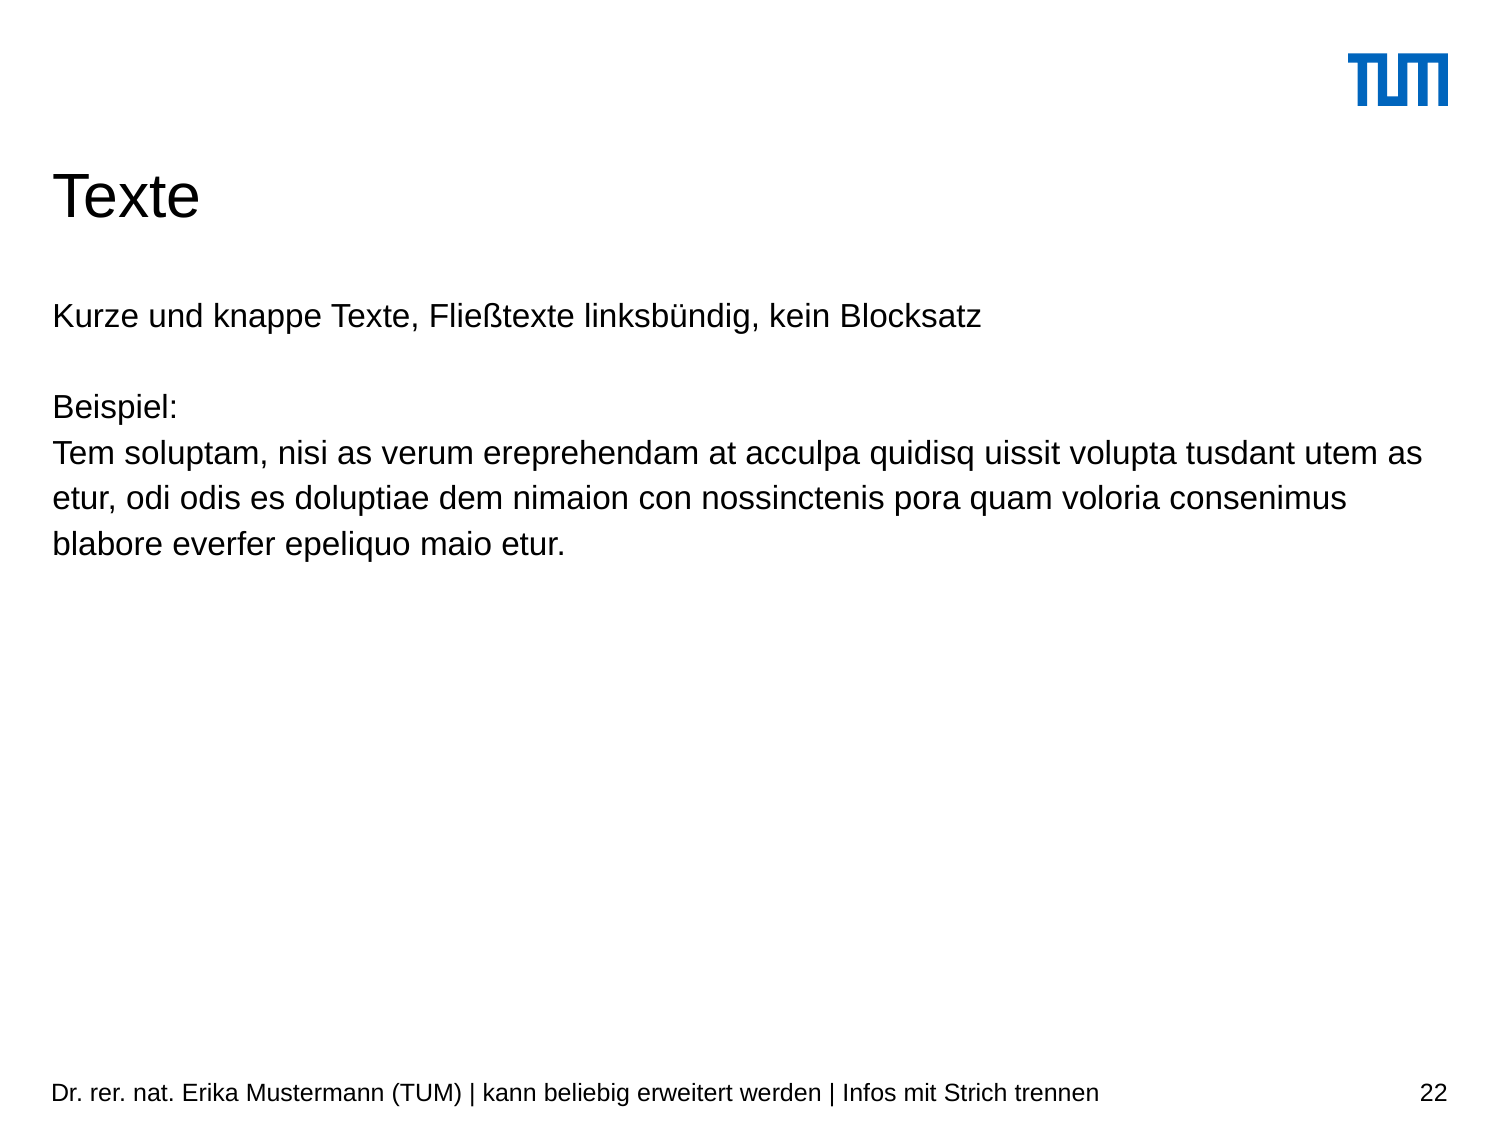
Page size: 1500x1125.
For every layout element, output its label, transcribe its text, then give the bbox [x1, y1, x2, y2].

list Kurze und knappe Texte, Fließtexte linksbündig, kein Blocksatz Beispiel: Tem soluptam, nisi as verum ereprehendam at acculpa quidisq uissit volupta tusdant utem as etur, odi odis es doluptiae dem nimaion con nossinctenis pora quam voloria consenimus blabore everfer epeliquo maio etur. [52, 288, 1449, 1061]
title Texte [52, 162, 1449, 231]
footer Dr. rer. nat. Erika Mustermann (TUM) | kann beliebig erweitert werden | Infos mit Strich trennen [51, 1061, 1112, 1122]
slide_number 22 [1112, 1061, 1448, 1122]
